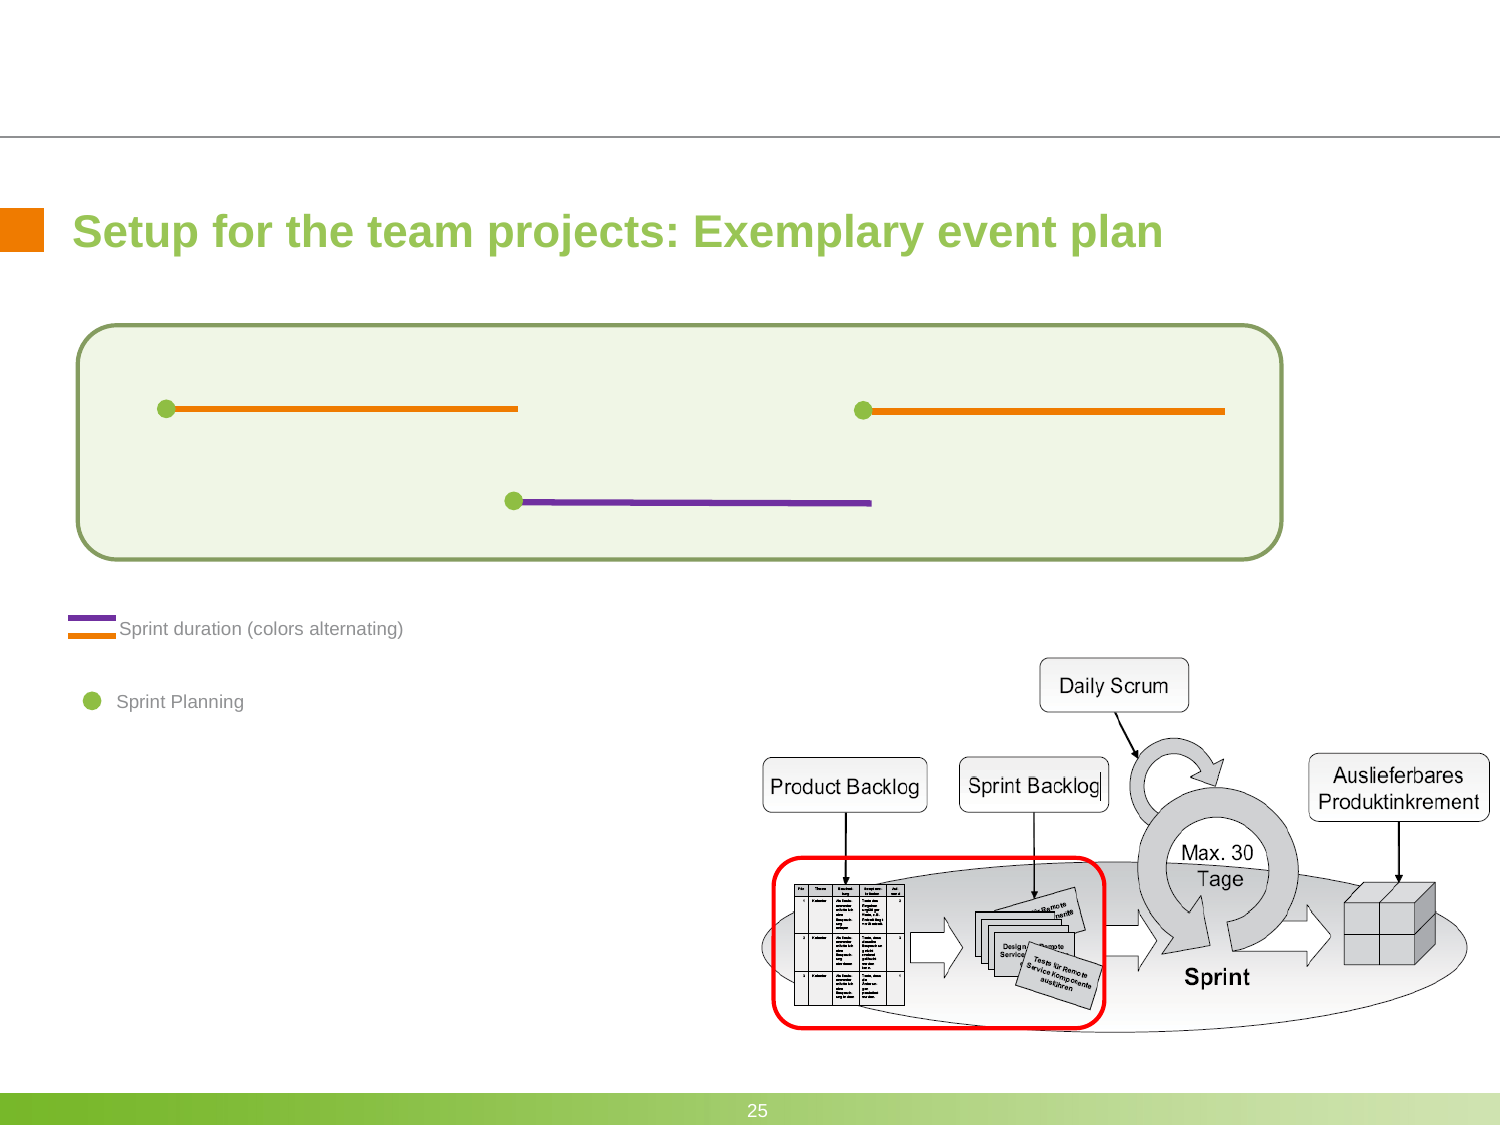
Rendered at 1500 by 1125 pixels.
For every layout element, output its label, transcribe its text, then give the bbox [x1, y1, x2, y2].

text_box [85, 694, 99, 708]
text_box [160, 402, 173, 415]
slide_number 25 [678, 1098, 822, 1125]
text_box [857, 404, 870, 417]
title Setup for the team projects: Exemplary event plan [0, 207, 1412, 327]
picture [0, 208, 44, 252]
text_box Sprint duration (colors alternating) [104, 609, 419, 647]
picture [716, 643, 1500, 1048]
picture [0, 1093, 1500, 1125]
text_box [75, 327, 1284, 562]
text_box [507, 494, 520, 508]
text_box Sprint Planning [101, 682, 260, 720]
